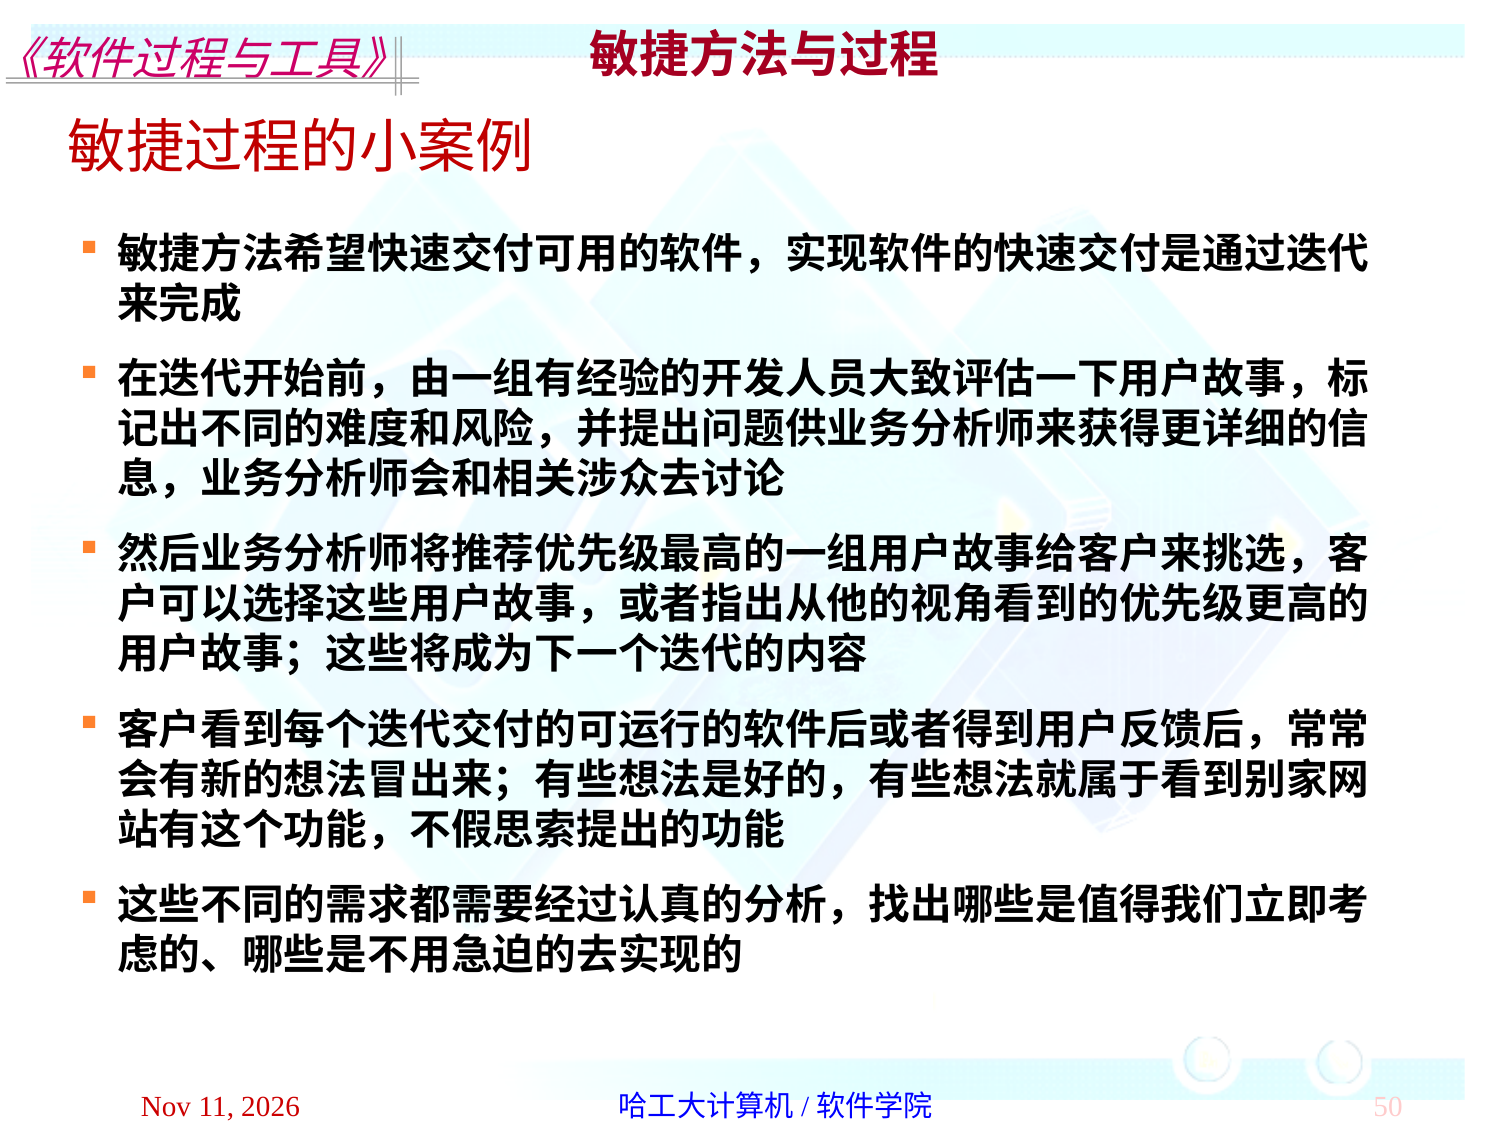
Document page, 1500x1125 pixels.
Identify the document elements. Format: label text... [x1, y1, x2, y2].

text_box 敏捷方法希望快速交付可用的软件，实现软件的快速交付是通过迭代来完成 在迭代开始前，由一组有经验的开发人员大致评估一下用户故事，标记出不同的难度和风险，并提出问题供业务分析师来获得更详细的信息，业务分析师会和相关涉众去讨论 然后业务分析师将推荐优先级最高的一组用户故事给客户来挑选，客户可以选择这些用户故事，或者指出从他的视角看到的优先级更高的用户故事；这些将成为下一个迭代的内容 客户看到每个迭代交付的可运行的软件后或者得到用户反馈后，常常会有新的想法冒出来；有些想法是好的，有些想法就属于看到别家网站有这个功能，不假思索提出的功能 这些不同的需求都需要经过认真的分析，找出哪些是值得我们立即考虑的、哪些是不用急迫的去实现的 [64, 219, 1412, 1059]
text_box 敏捷方法与过程 [389, 15, 1140, 90]
text_box 敏捷过程的小案例 [53, 101, 1447, 209]
